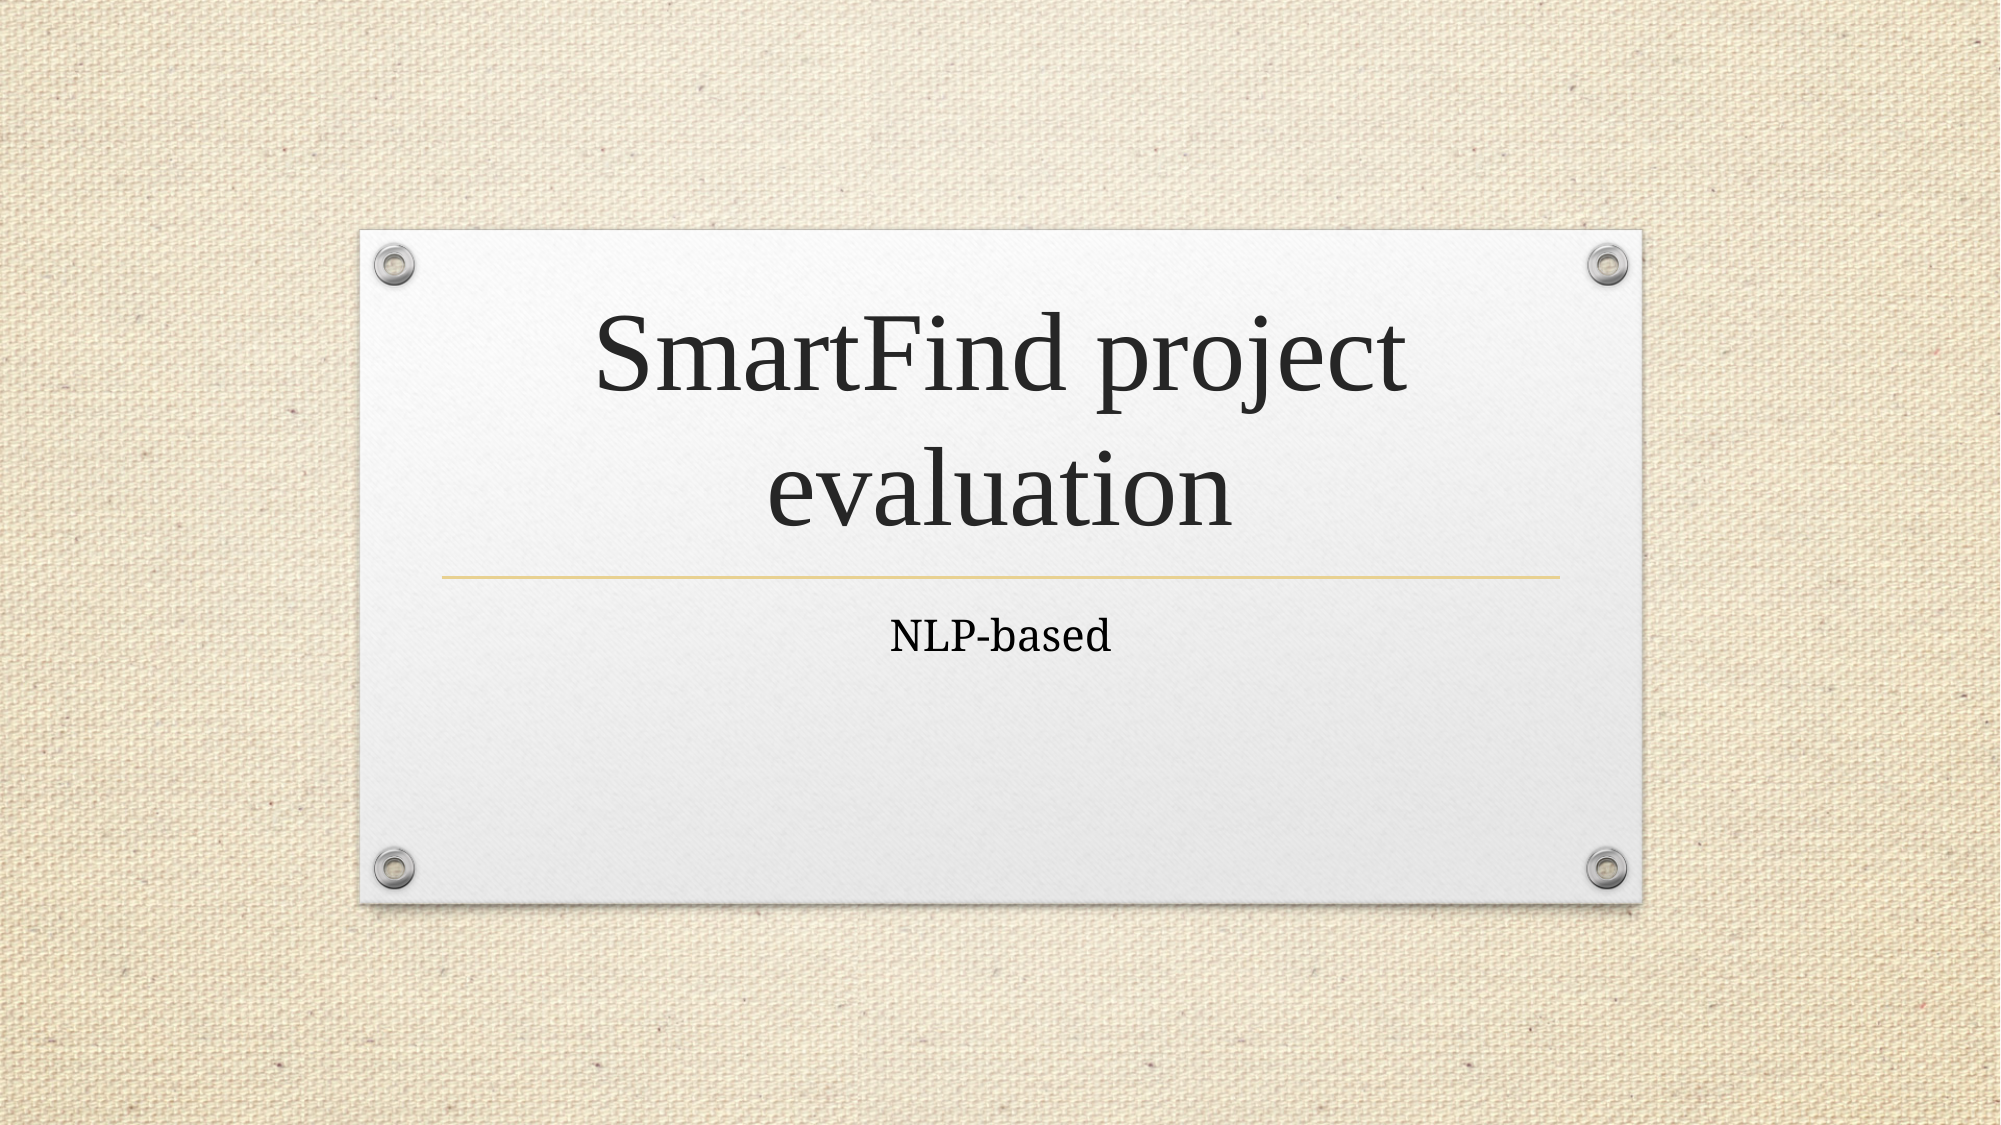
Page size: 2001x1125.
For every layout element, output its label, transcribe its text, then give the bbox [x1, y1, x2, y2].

title SmartFind project evaluation [441, 306, 1560, 556]
subtitle NLP-based [441, 600, 1560, 817]
picture [0, 0, 2001, 1125]
